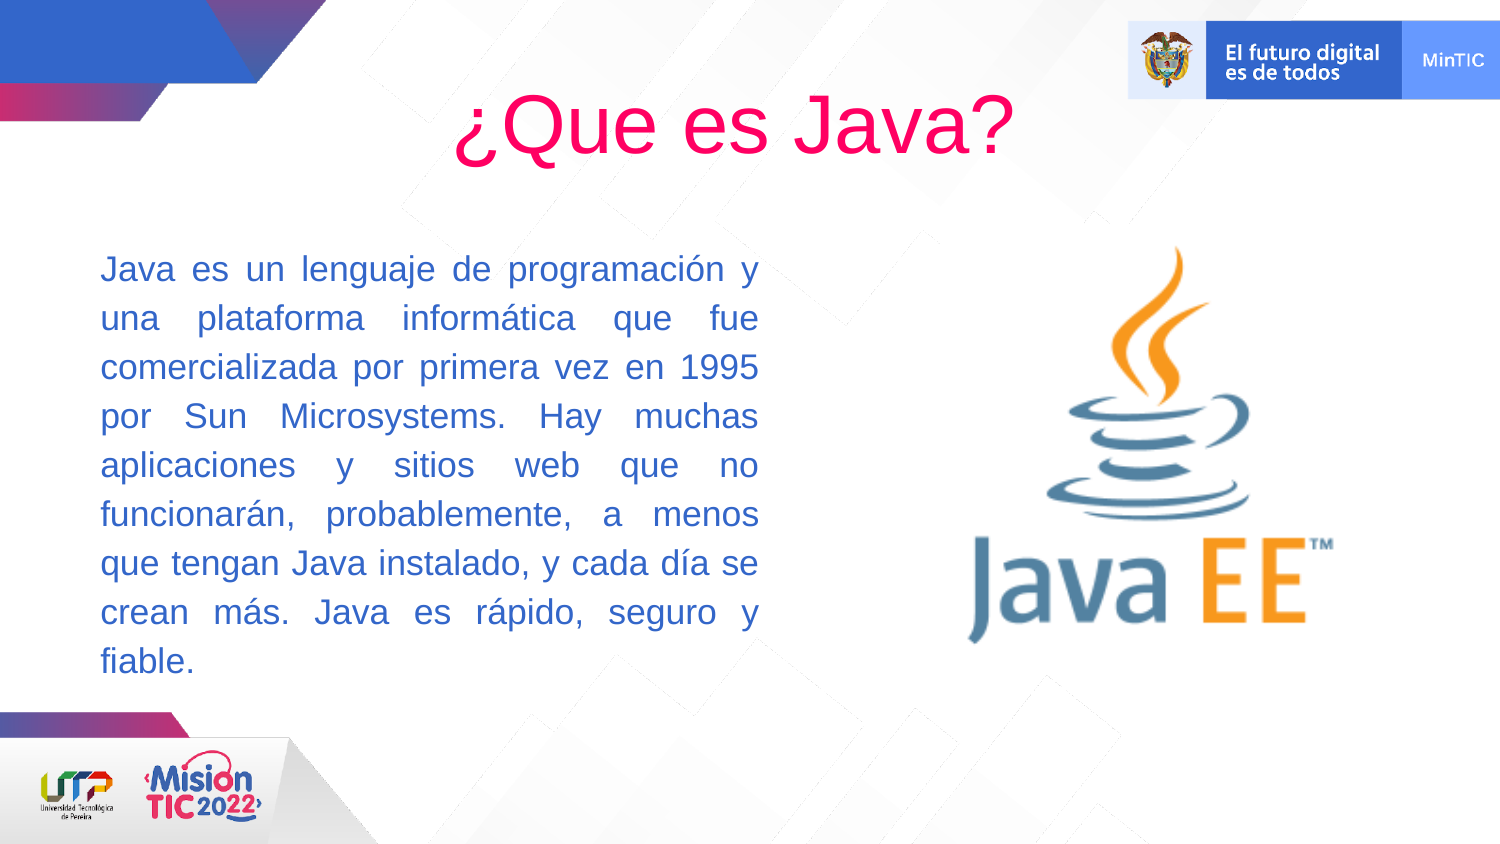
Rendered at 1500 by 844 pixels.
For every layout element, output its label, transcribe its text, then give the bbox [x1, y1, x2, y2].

title ¿Que es Java? [34, 55, 1433, 210]
picture [0, 0, 1500, 844]
list Java es un lenguaje de programación y una plataforma informática que fue comercializada por primera vez en 1995 por Sun Microsystems. Hay muchas aplicaciones y sitios web que no funcionarán, probablemente, a menos que tengan Java instalado, y cada día se crean más. Java es rápido, seguro y fiable. [67, 224, 775, 697]
